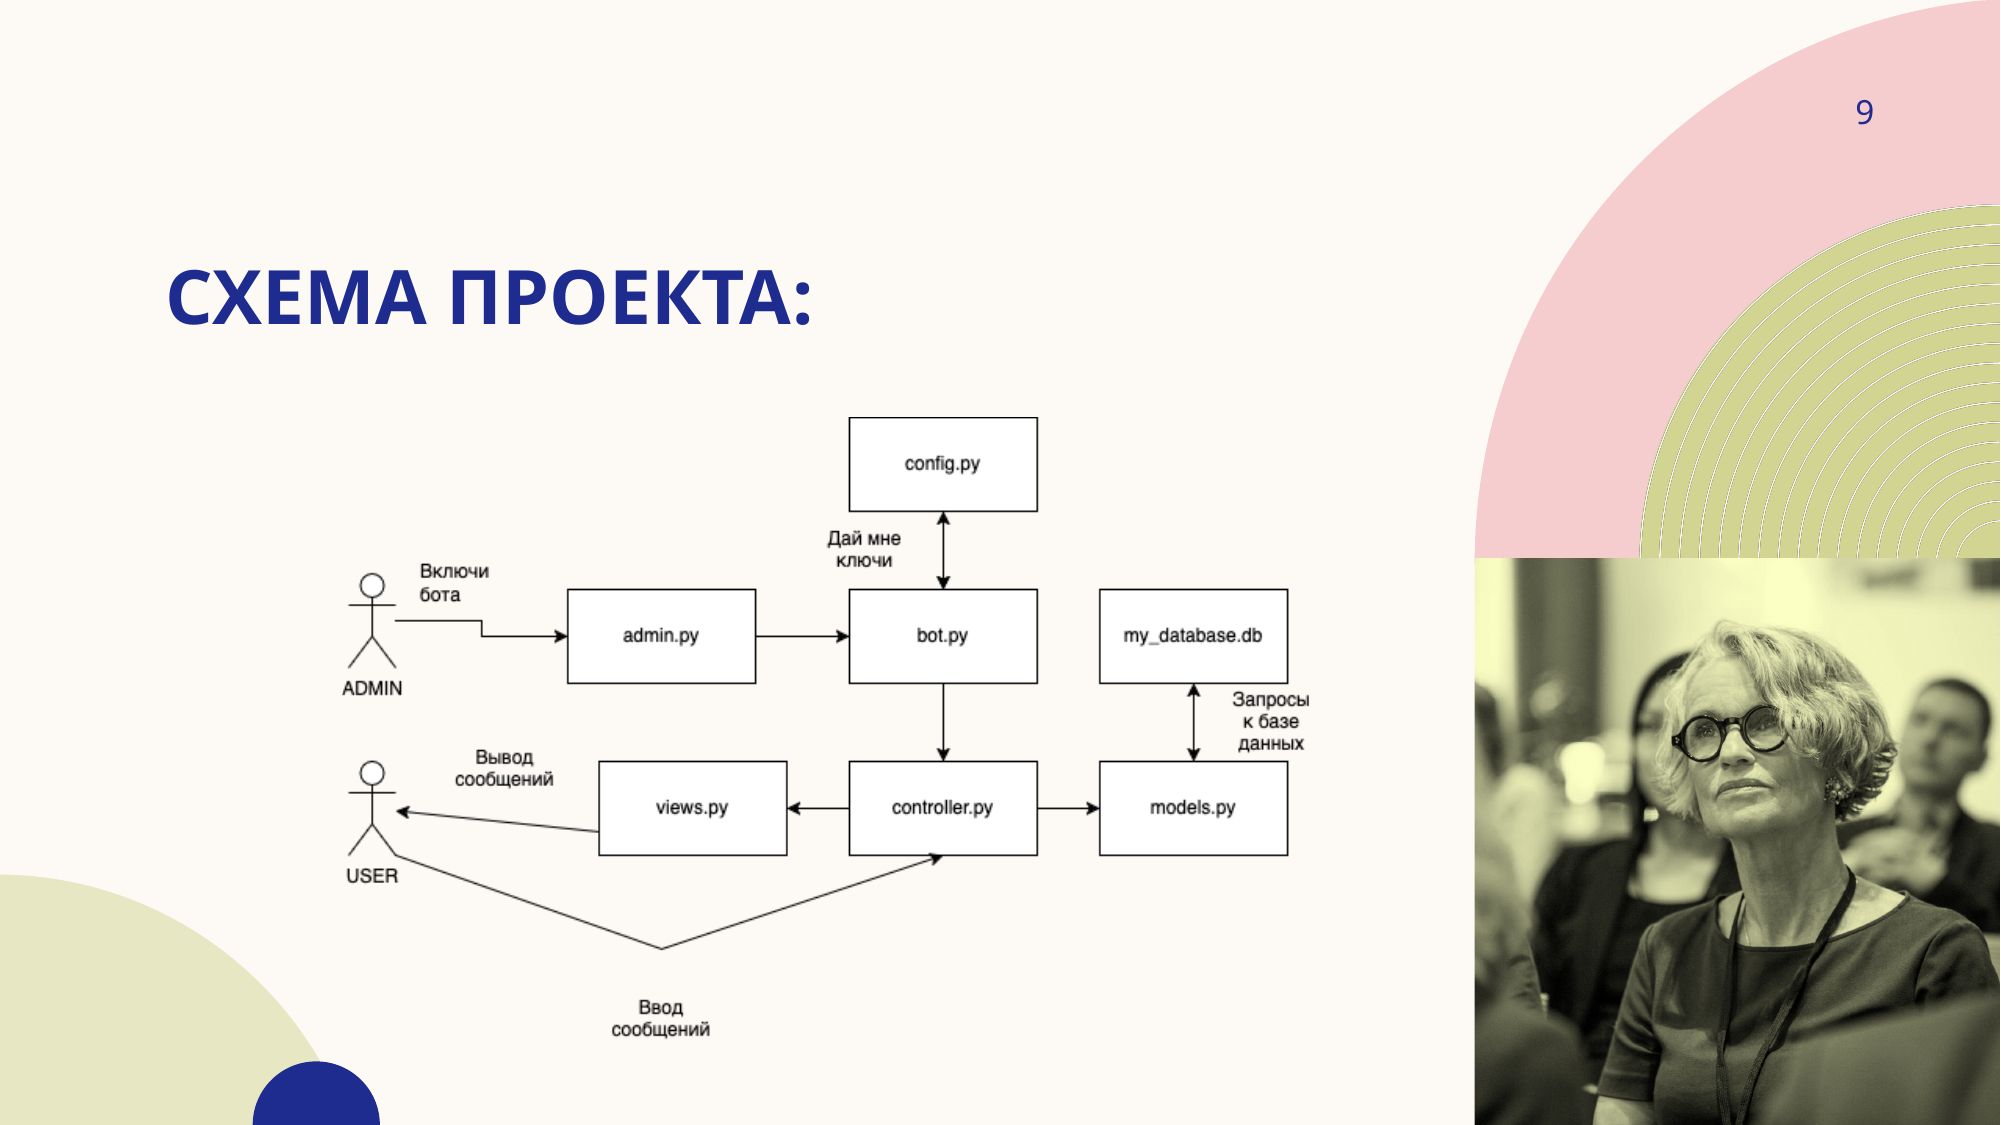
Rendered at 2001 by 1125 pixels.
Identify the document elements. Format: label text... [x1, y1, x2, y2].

picture [1474, 204, 2001, 1125]
picture [342, 417, 1320, 1044]
slide_number 9 [1712, 75, 1875, 153]
title Схема проекта: [150, 173, 1437, 340]
